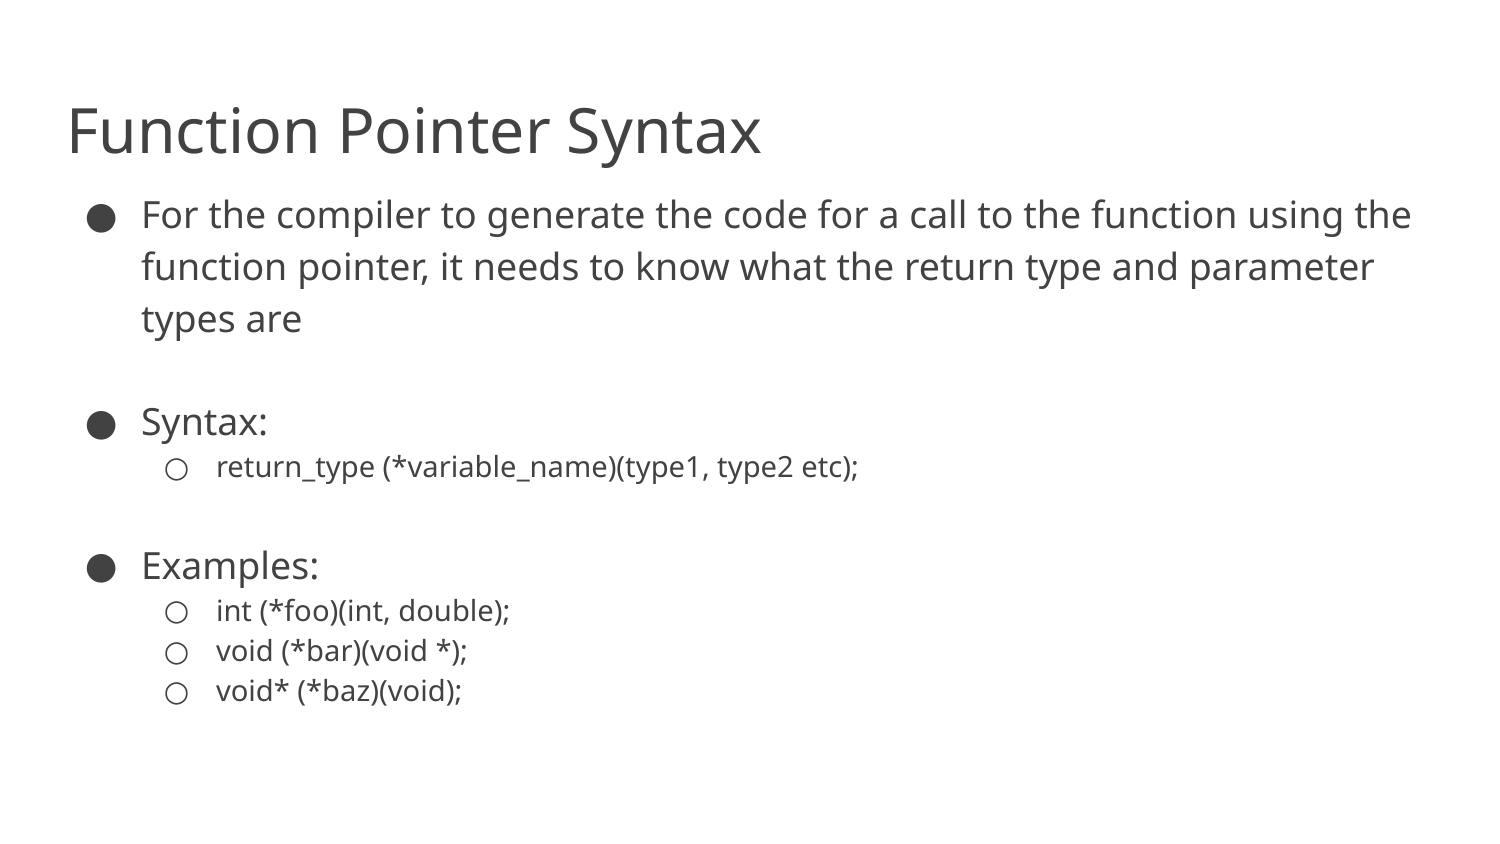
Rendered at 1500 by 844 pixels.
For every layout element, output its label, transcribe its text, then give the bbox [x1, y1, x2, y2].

list For the compiler to generate the code for a call to the function using the function pointer, it needs to know what the return type and parameter types are Syntax: return_type (*variable_name)(type1, type2 etc); Examples: int (*foo)(int, double); void (*bar)(void *); void* (*baz)(void); [51, 169, 1449, 729]
title Function Pointer Syntax [51, 61, 1449, 169]
